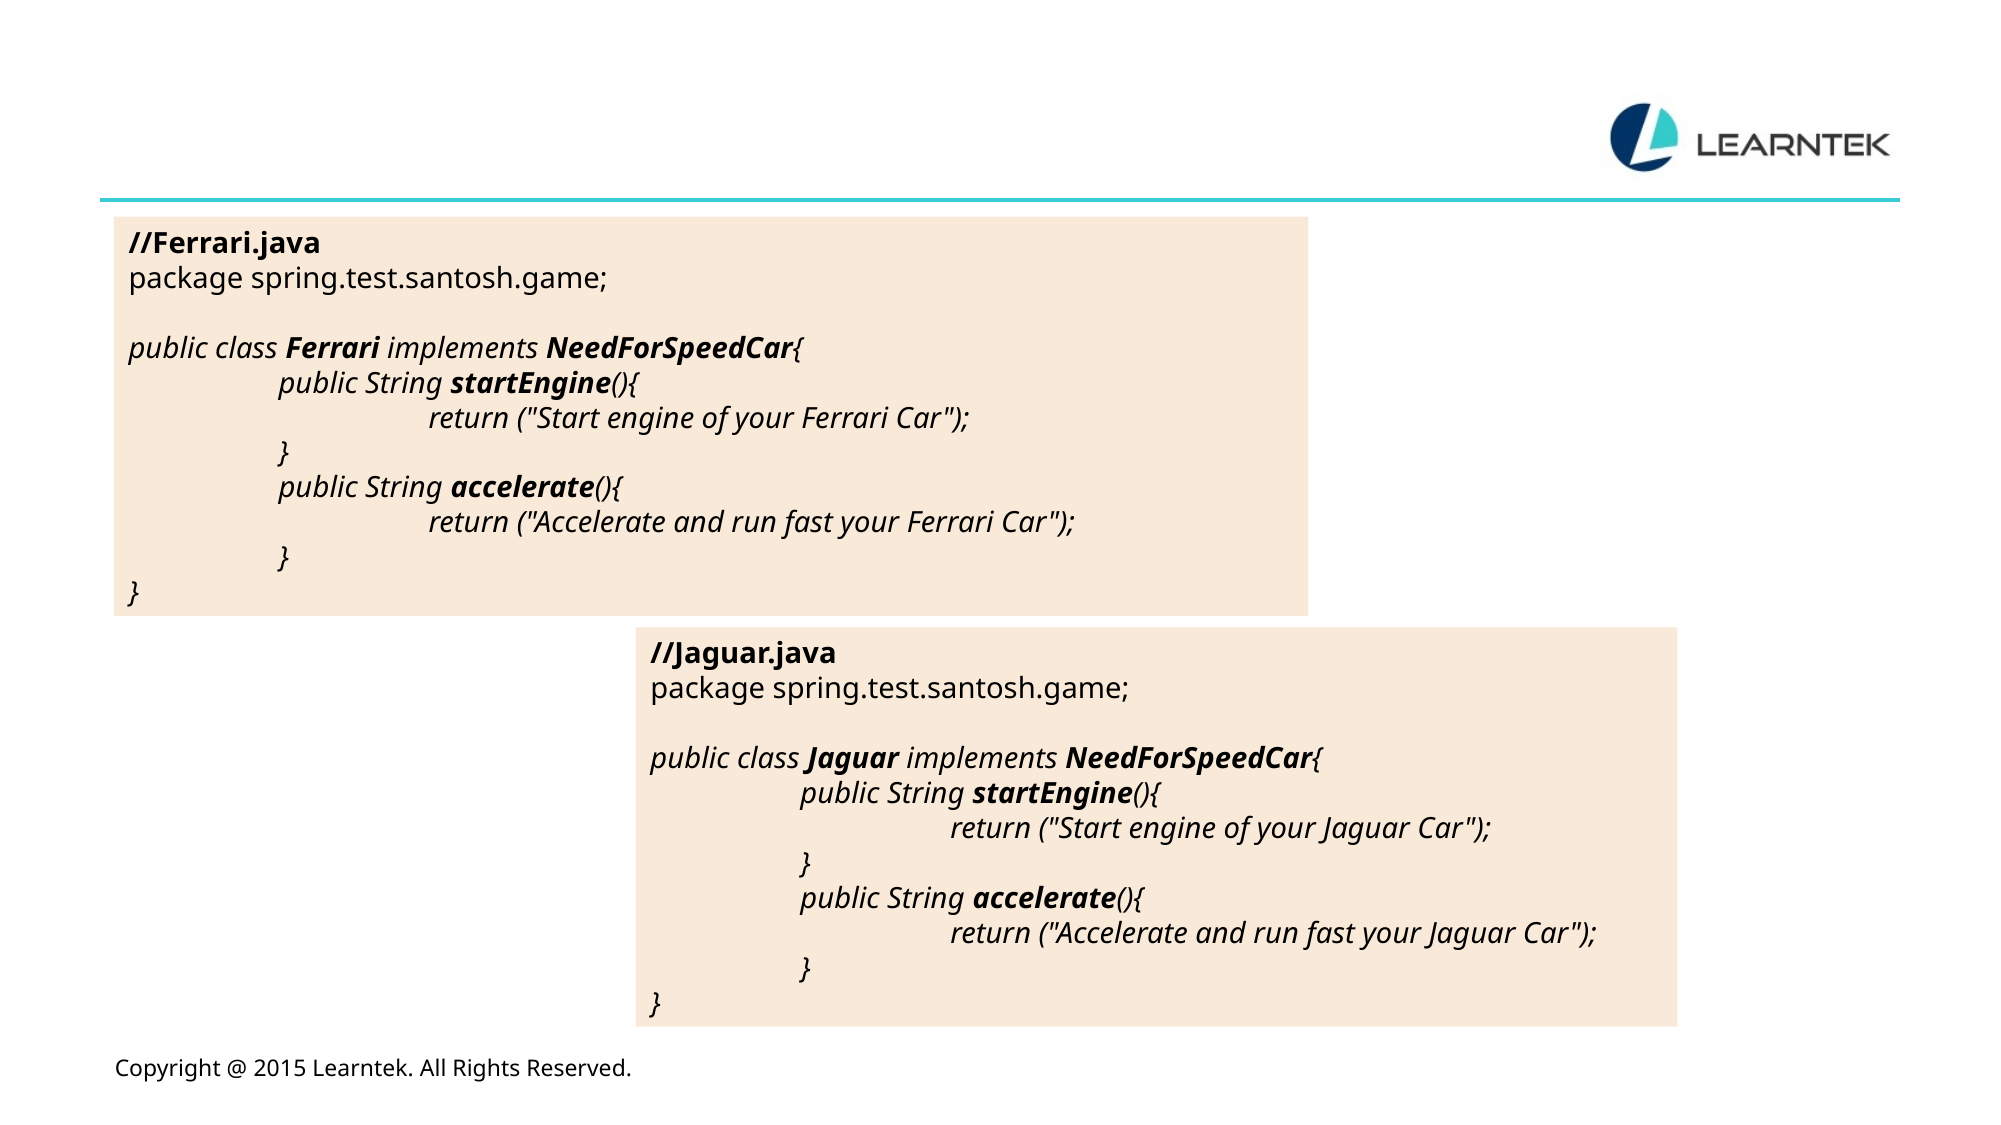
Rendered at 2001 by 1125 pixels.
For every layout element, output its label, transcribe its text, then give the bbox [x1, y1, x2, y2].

picture [1600, 92, 1901, 183]
text_box //Jaguar.java package spring.test.santosh.game; public class Jaguar implements NeedForSpeedCar{ public String startEngine(){ return ("Start engine of your Jaguar Car"); } public String accelerate(){ return ("Accelerate and run fast your Jaguar Car"); } } [635, 627, 1678, 1027]
text_box //Ferrari.java package spring.test.santosh.game; public class Ferrari implements NeedForSpeedCar{ public String startEngine(){ return ("Start engine of your Ferrari Car"); } public String accelerate(){ return ("Accelerate and run fast your Ferrari Car"); } } [113, 216, 1309, 616]
footer Copyright @ 2015 Learntek. All Rights Reserved. [99, 1044, 1138, 1090]
